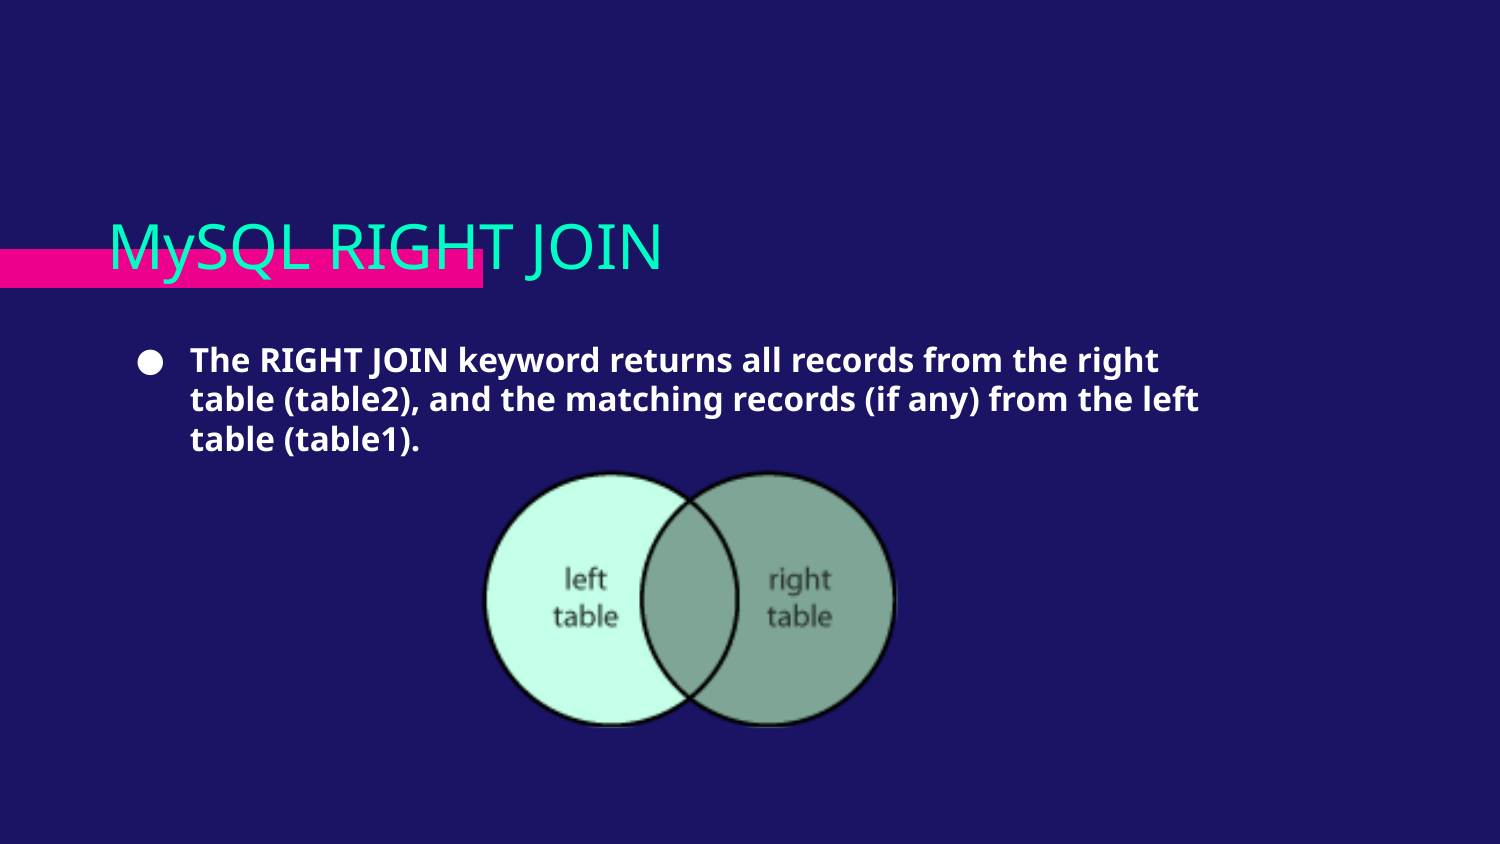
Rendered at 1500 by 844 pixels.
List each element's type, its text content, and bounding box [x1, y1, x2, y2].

title MySQL RIGHT JOIN [92, 191, 1443, 324]
list The RIGHT JOIN keyword returns all records from the right table (table2), and the matching records (if any) from the left table (table1). [99, 324, 1265, 674]
picture [458, 455, 907, 742]
